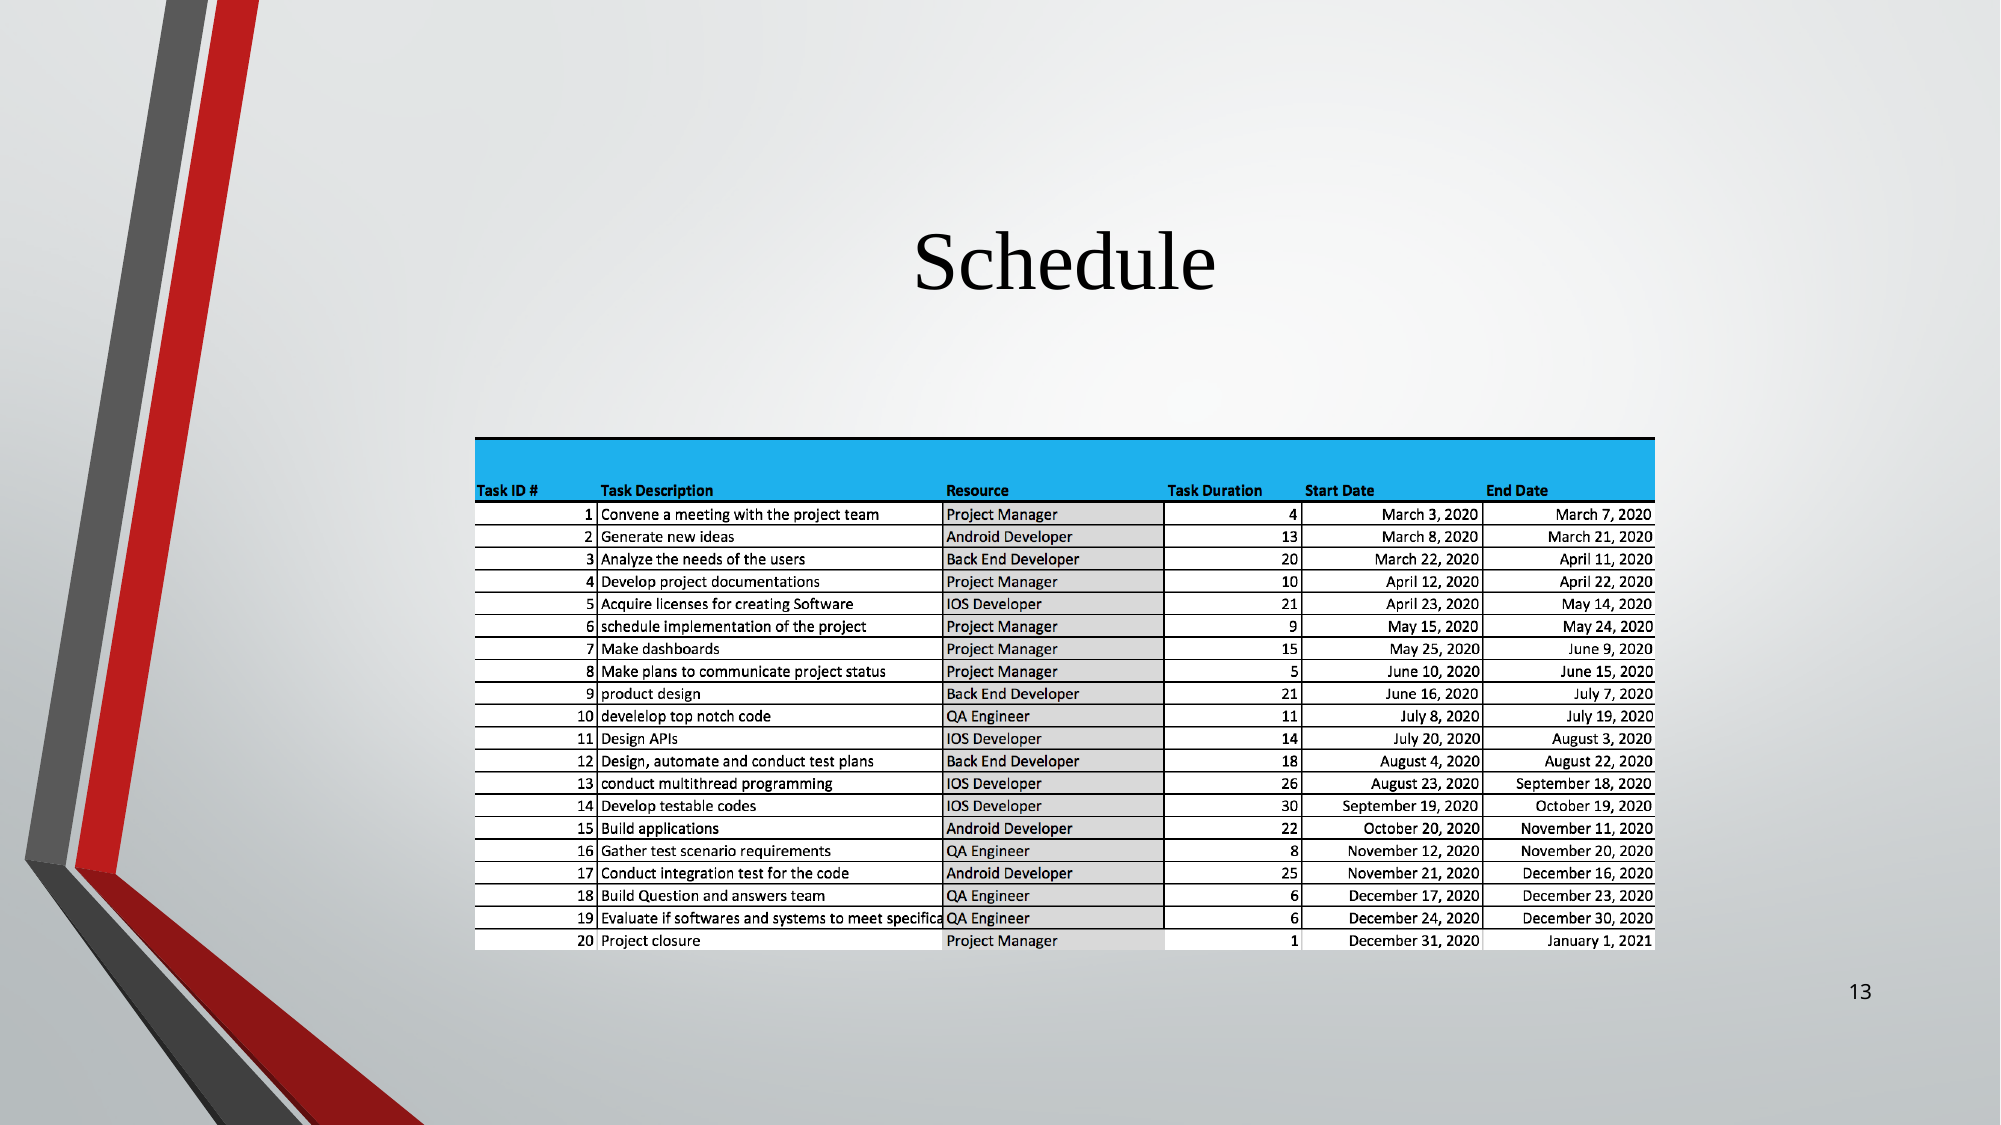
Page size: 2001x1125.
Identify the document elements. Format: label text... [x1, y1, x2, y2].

slide_number 13 [1796, 962, 1887, 1023]
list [475, 437, 1655, 951]
title Schedule [243, 112, 1887, 400]
